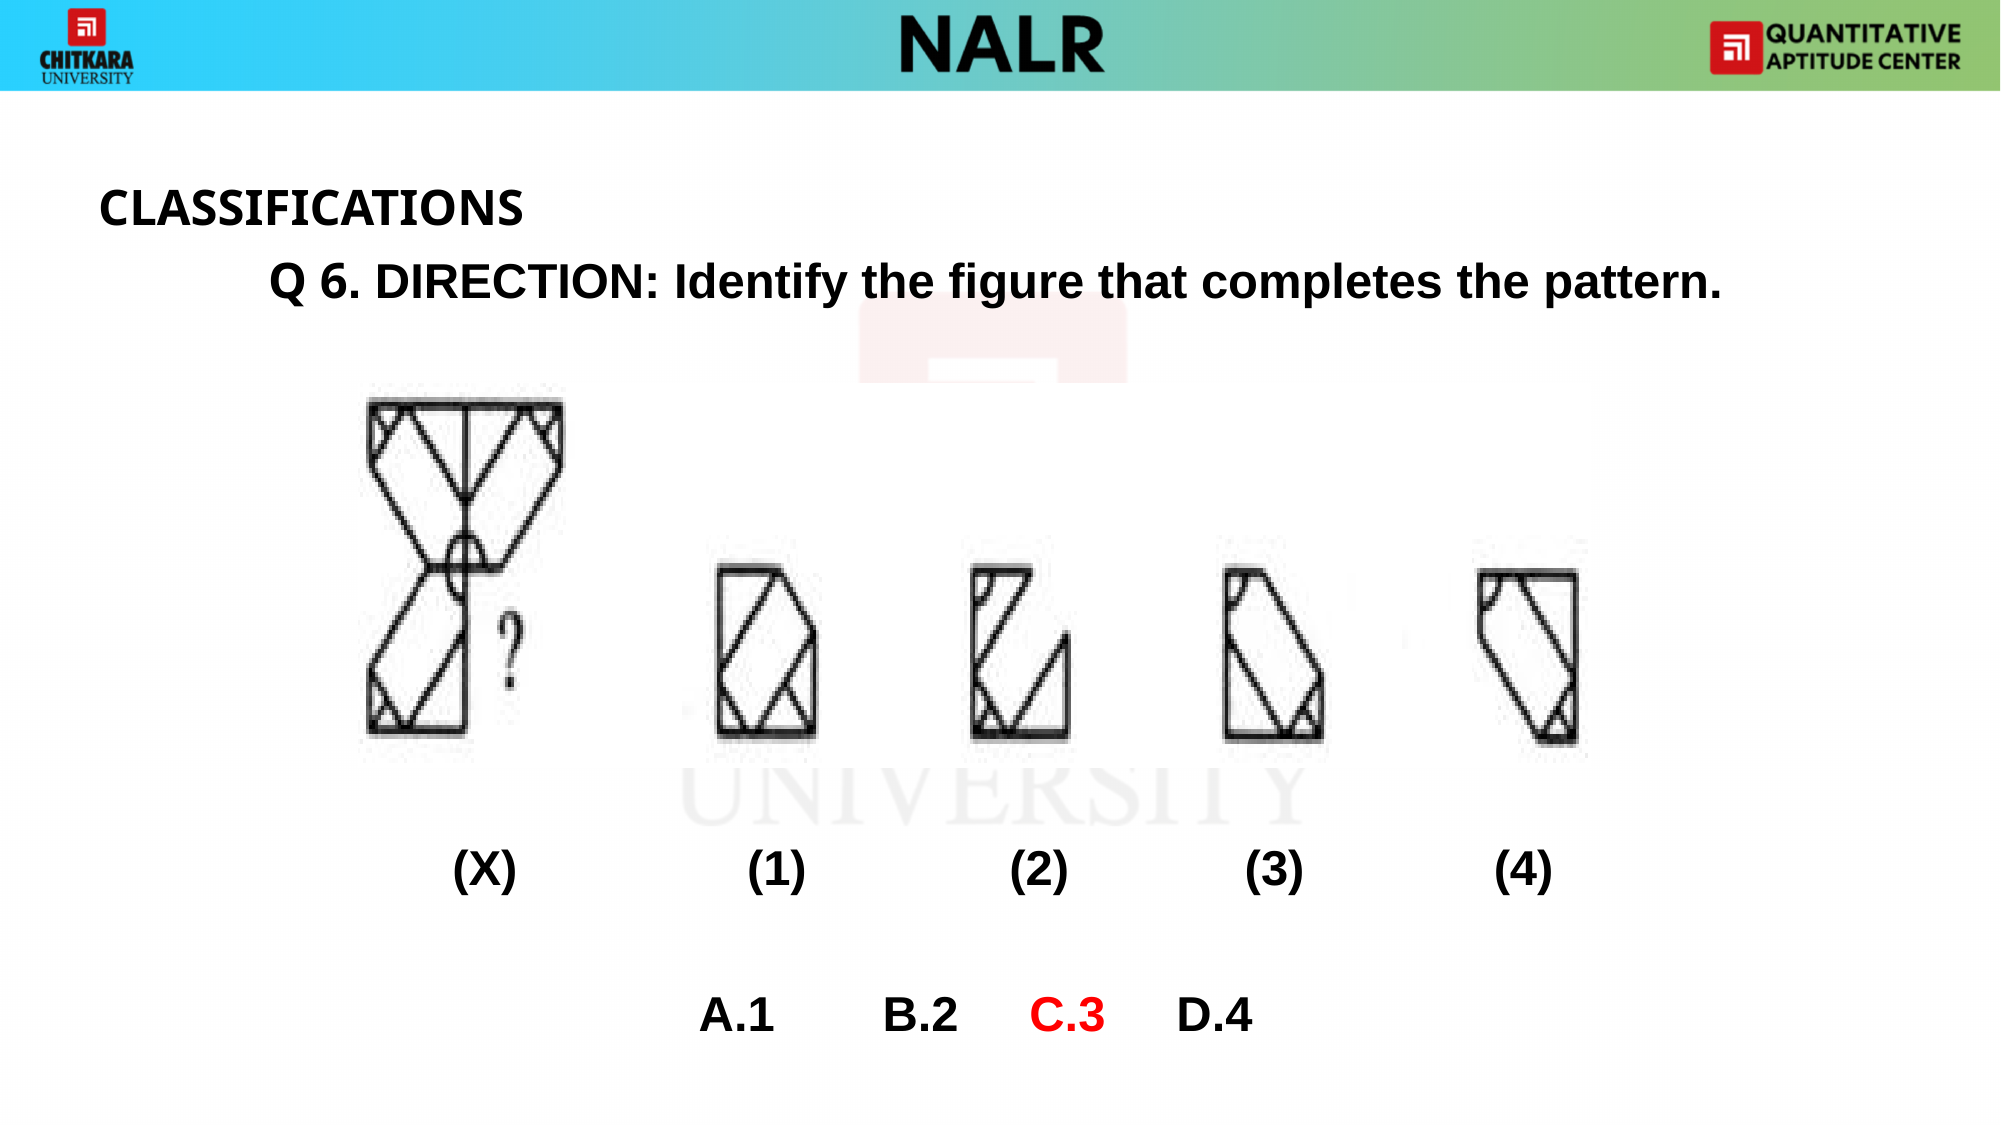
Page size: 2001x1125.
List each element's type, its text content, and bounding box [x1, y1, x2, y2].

list CLASSIFICATIONS Q 6. DIRECTION: Identify the figure that completes the pattern. (X) (1) (2) (3) (4) A.1 B.2 C.3 D.4 [33, 175, 1959, 1053]
picture [0, 0, 2001, 1125]
